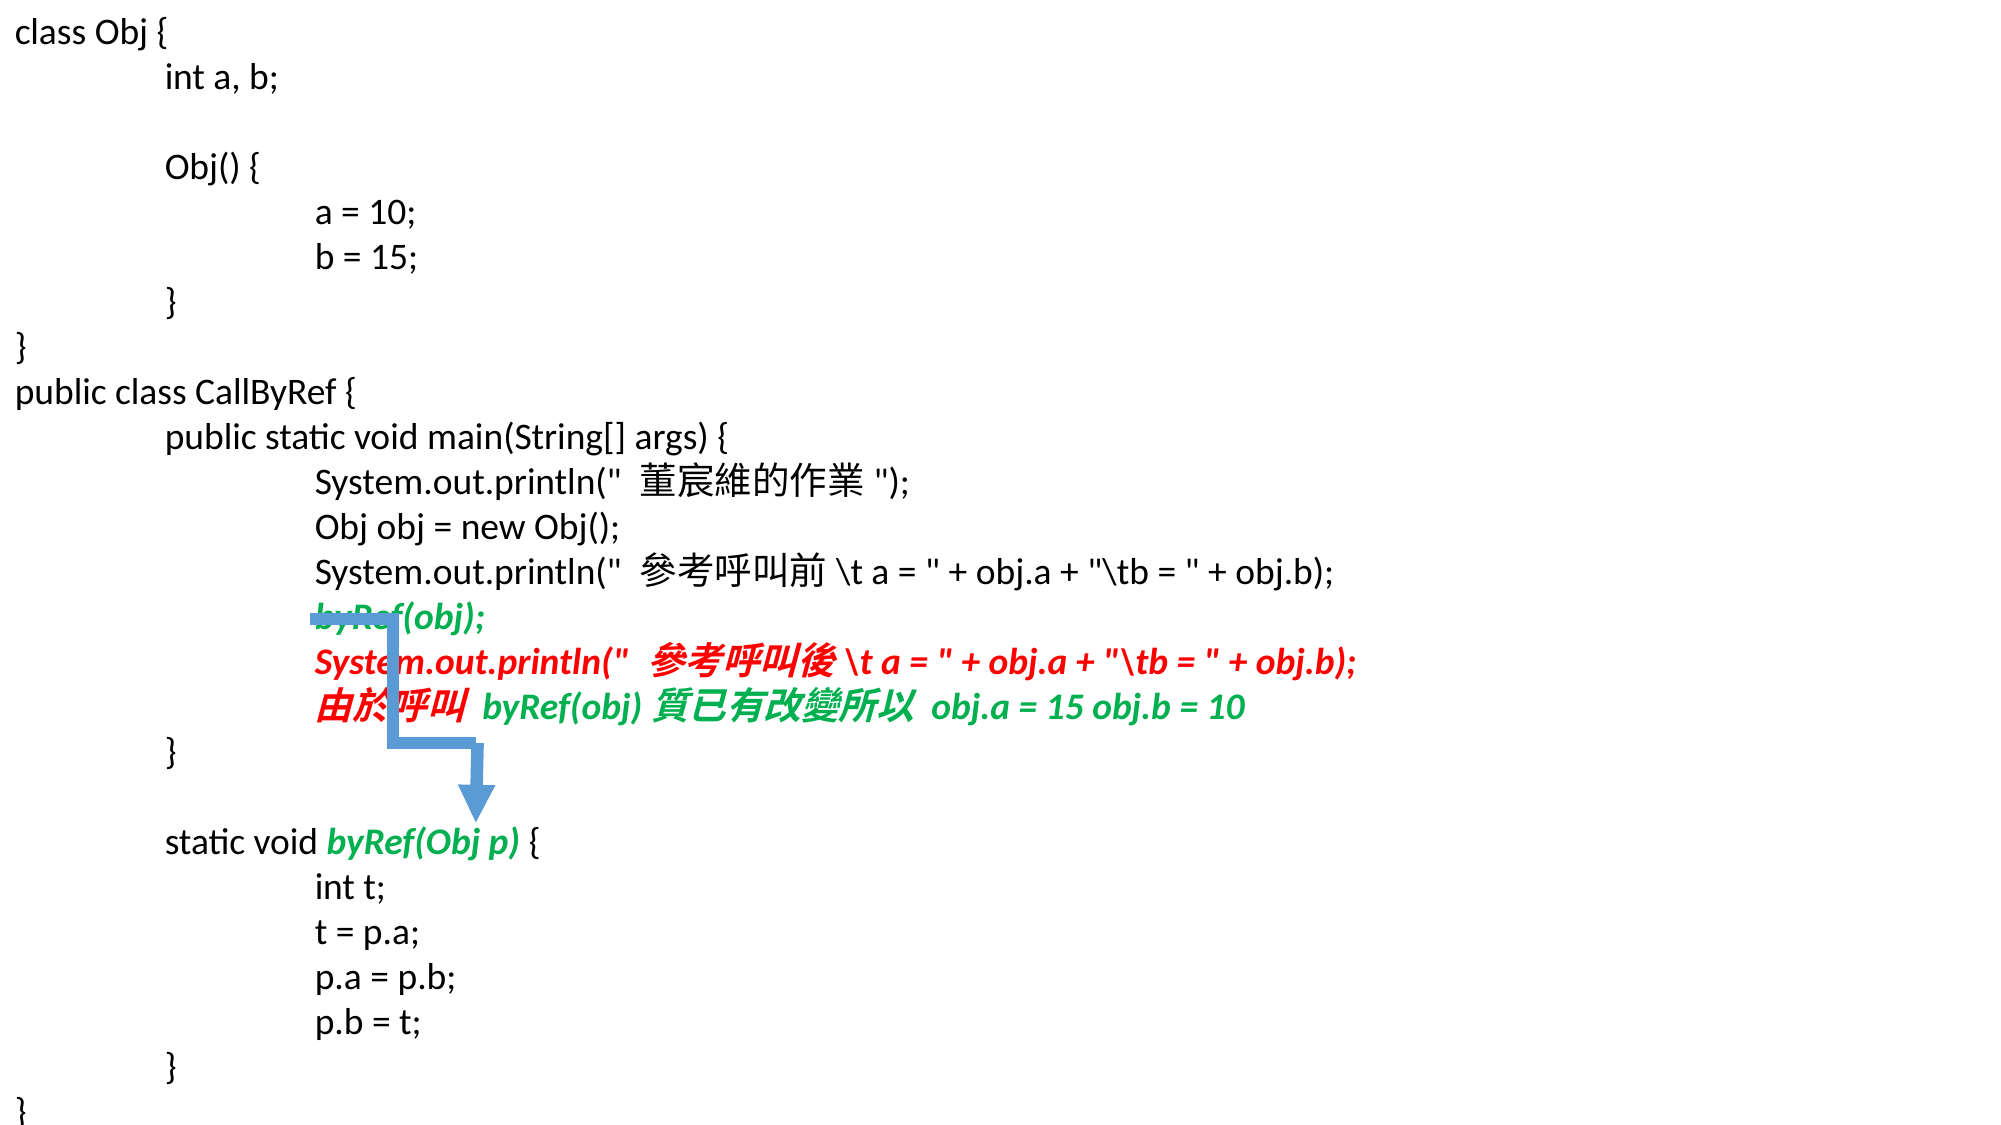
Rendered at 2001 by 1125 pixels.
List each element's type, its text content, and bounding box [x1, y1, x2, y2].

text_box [310, 618, 476, 744]
text_box class Obj { int a, b; Obj() { a = 10; b = 15; } } public class CallByRef { public static void main(String[] args) { System.out.println(" 董宸維的作業"); Obj obj = new Obj(); System.out.println(" 參考呼叫前\t a = " + obj.a + "\tb = " + obj.b); byRef(obj); System.out.println(" 參考呼叫後\t a = " + obj.a + "\tb = " + obj.b); 由於呼叫 byRef(obj)質已有改變所以 obj.a = 15 obj.b = 10 } static void byRef(Obj p) { int t; t = p.a; p.a = p.b; p.b = t; } } [0, 0, 2000, 1125]
